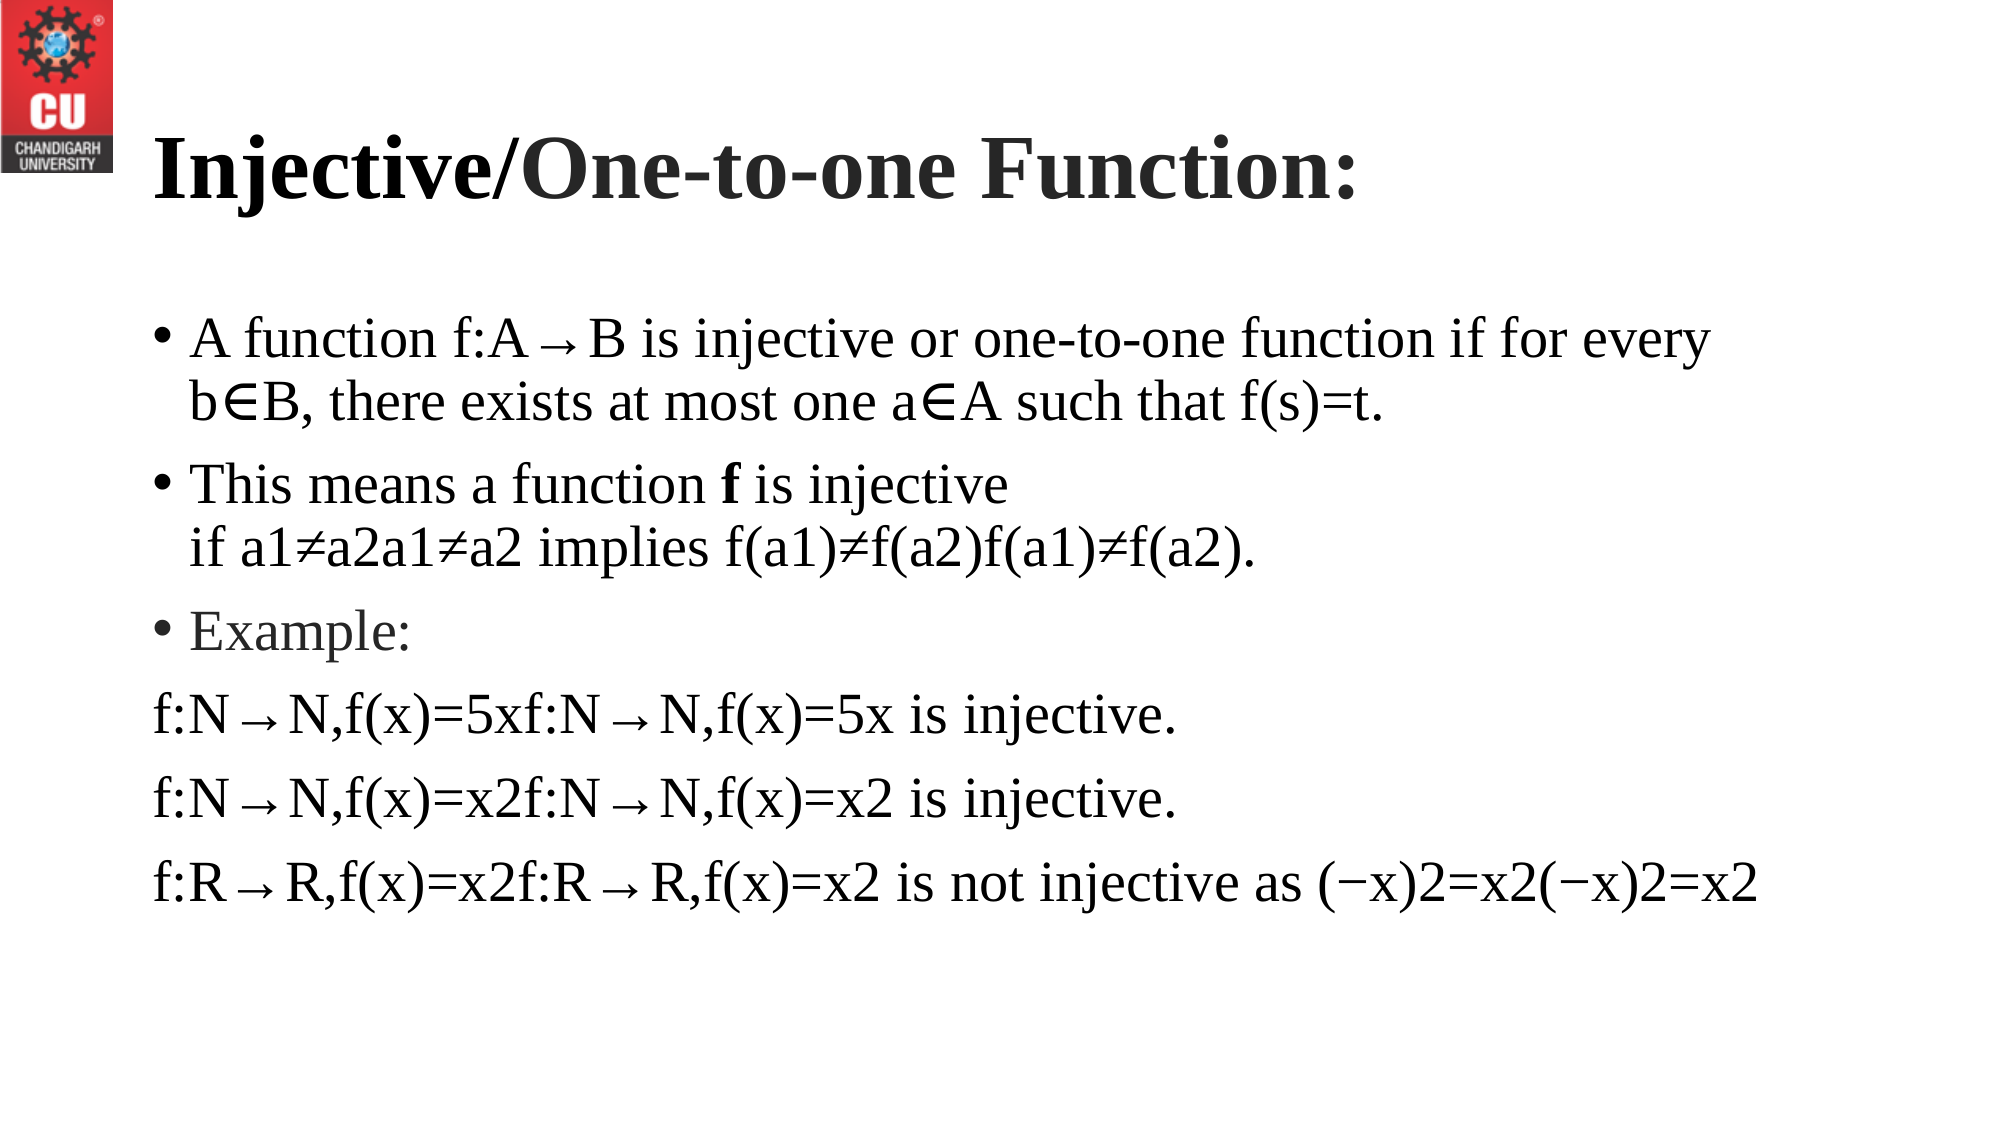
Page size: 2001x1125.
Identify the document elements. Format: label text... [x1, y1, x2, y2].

list A function f:A→B is injective or one-to-one function if for every b∈B, there exists at most one a∈A such that f(s)=t. This means a function f is injective if a1≠a2a1≠a2 implies f(a1)≠f(a2)f(a1)≠f(a2). Example: f:N→N,f(x)=5xf:N→N,f(x)=5x is injective. f:N→N,f(x)=x2f:N→N,f(x)=x2 is injective. f:R→R,f(x)=x2f:R→R,f(x)=x2 is not injective as (−x)2=x2(−x)2=x2 [137, 299, 1863, 1014]
title Injective/One-to-one Function: [137, 59, 1863, 278]
picture [0, 0, 113, 173]
